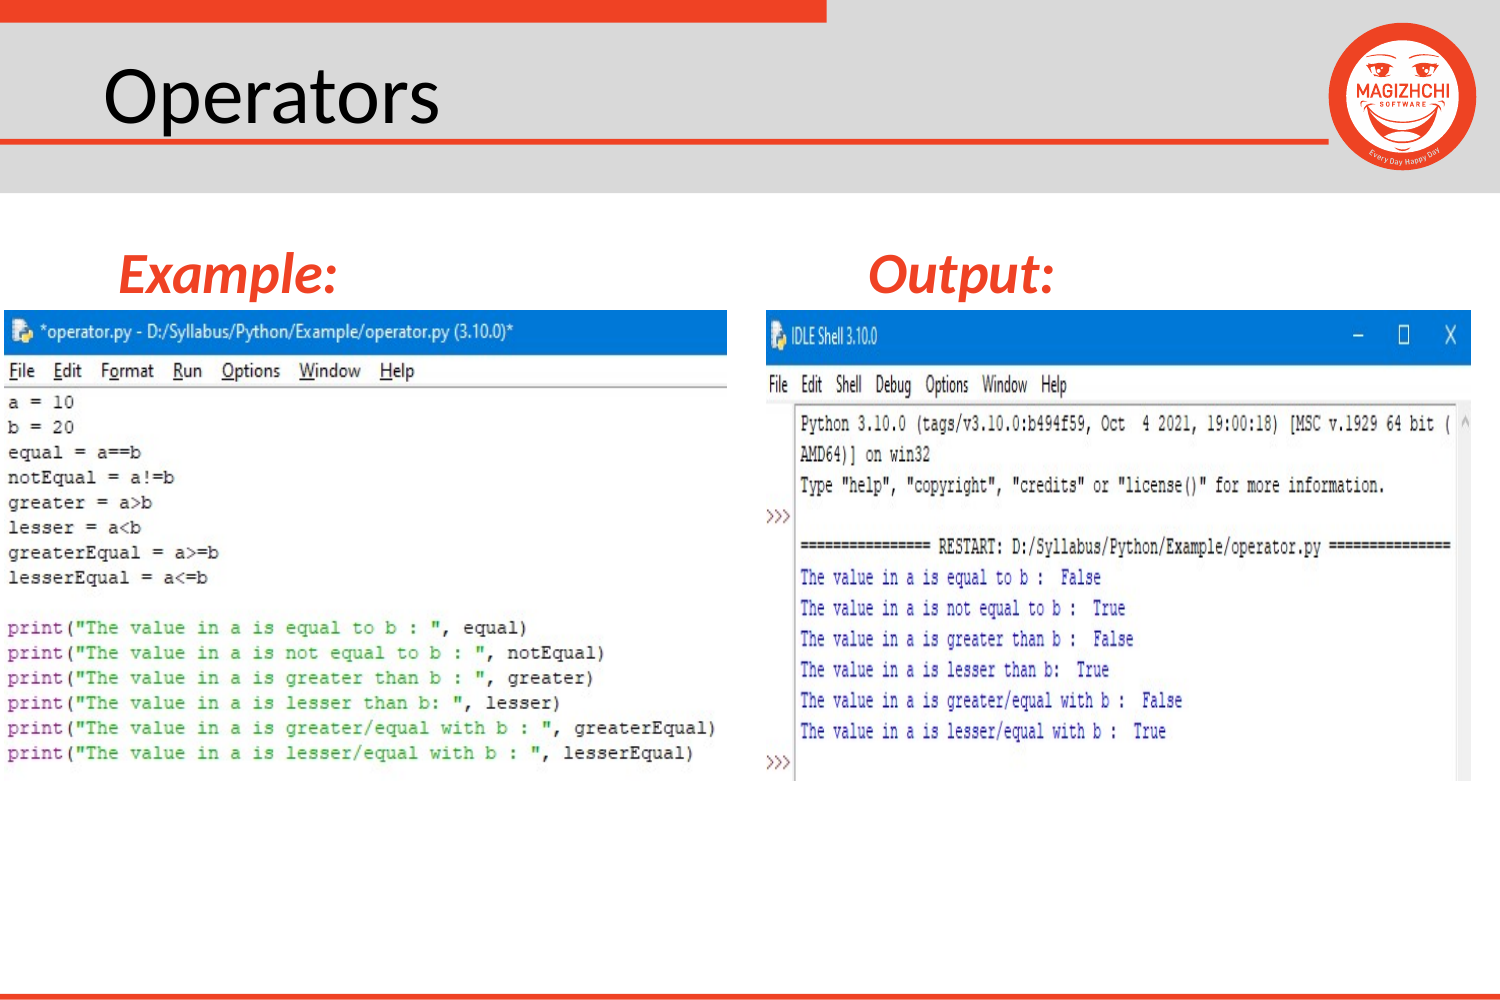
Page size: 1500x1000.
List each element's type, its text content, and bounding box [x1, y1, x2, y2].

picture [766, 310, 1471, 781]
list Example: Output: [103, 228, 1397, 863]
title Operators [88, 53, 1418, 140]
picture [4, 310, 727, 781]
